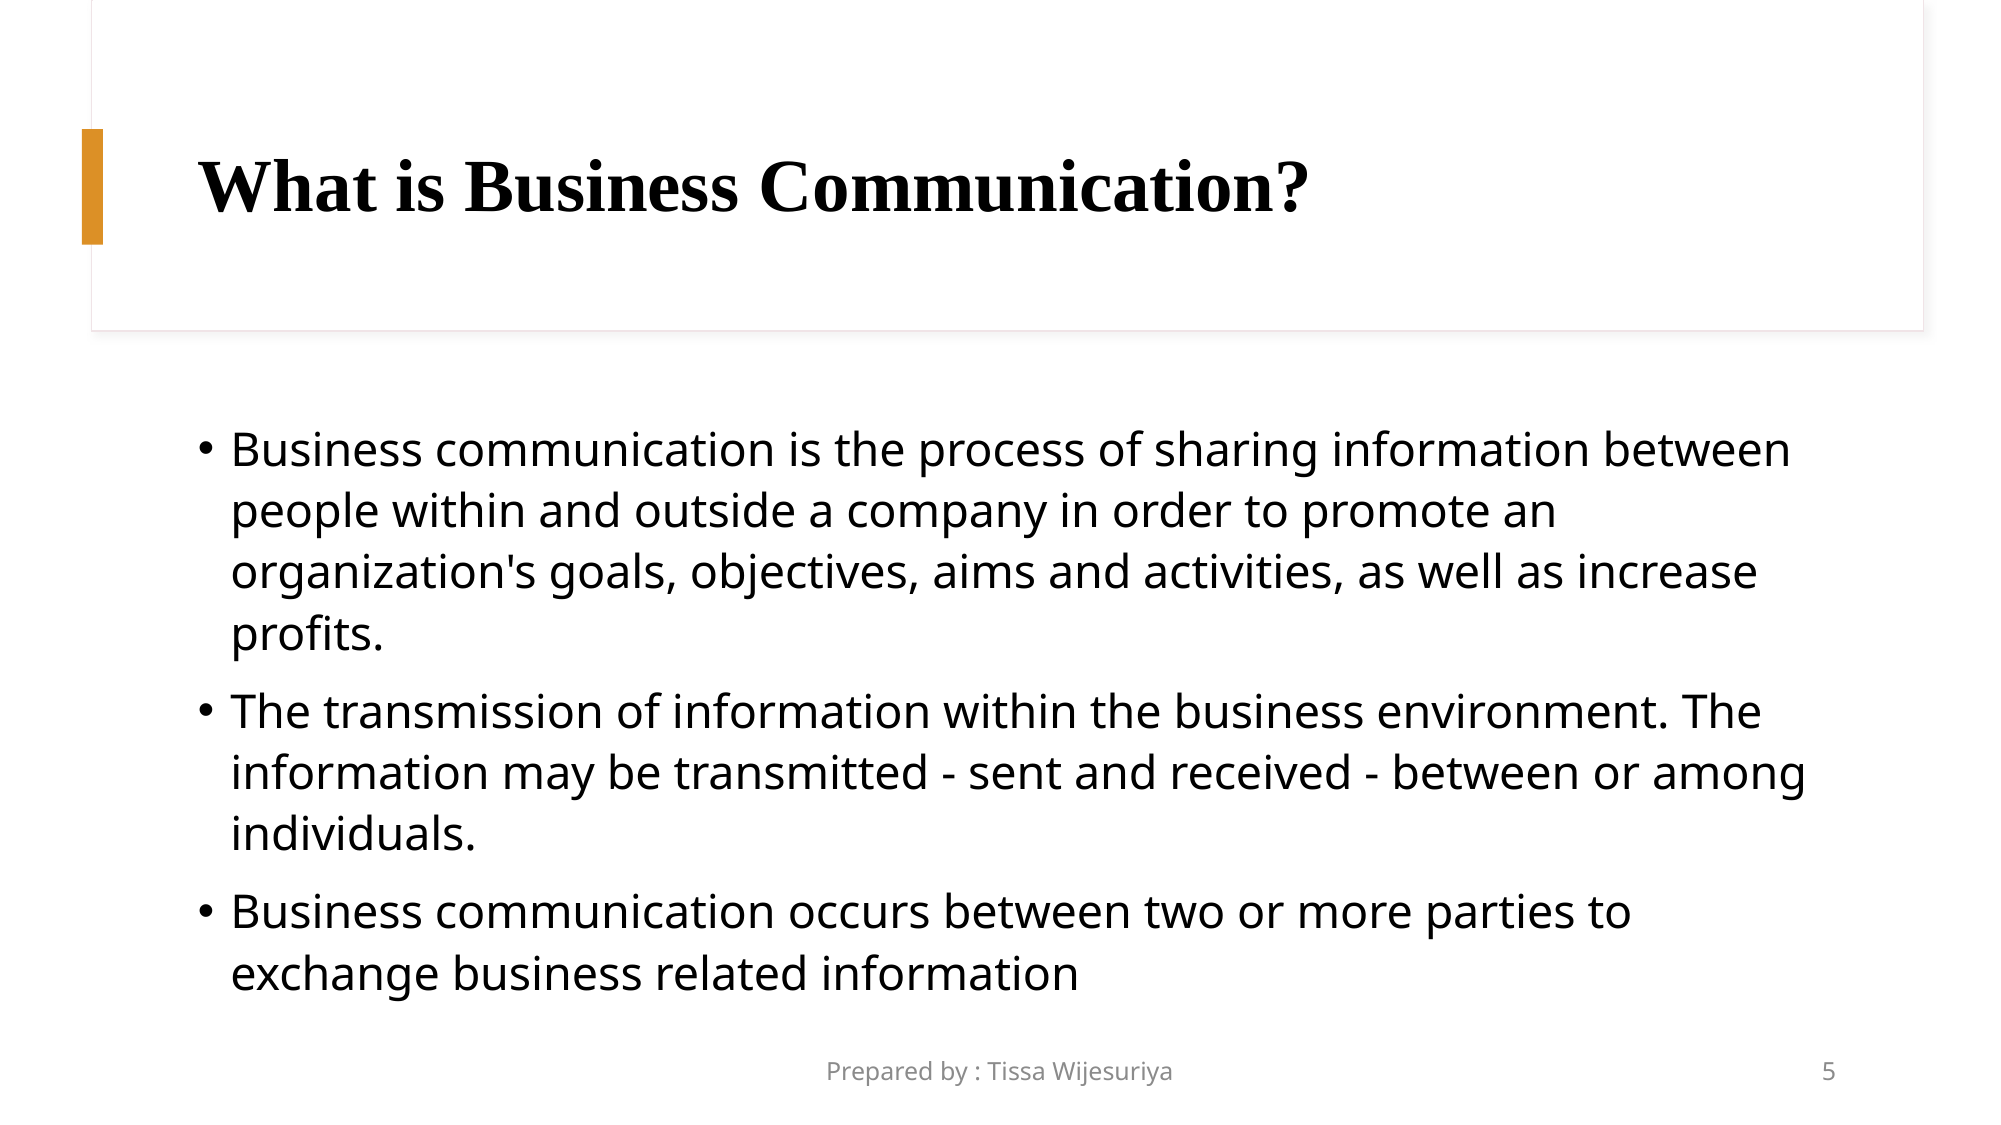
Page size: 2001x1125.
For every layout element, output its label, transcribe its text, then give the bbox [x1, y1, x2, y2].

slide_number 5 [1401, 1042, 1851, 1103]
footer Prepared by : Tissa Wijesuriya [662, 1042, 1338, 1103]
list Business communication is the process of sharing information between people within and outside a company in order to promote an organization's goals, objectives, aims and activities, as well as increase profits. The transmission of information within the business environment. The information may be transmitted - sent and received - between or among individuals. Business communication occurs between two or more parties to exchange business related information [183, 406, 1851, 1013]
title What is Business Communication? [183, 90, 1851, 284]
